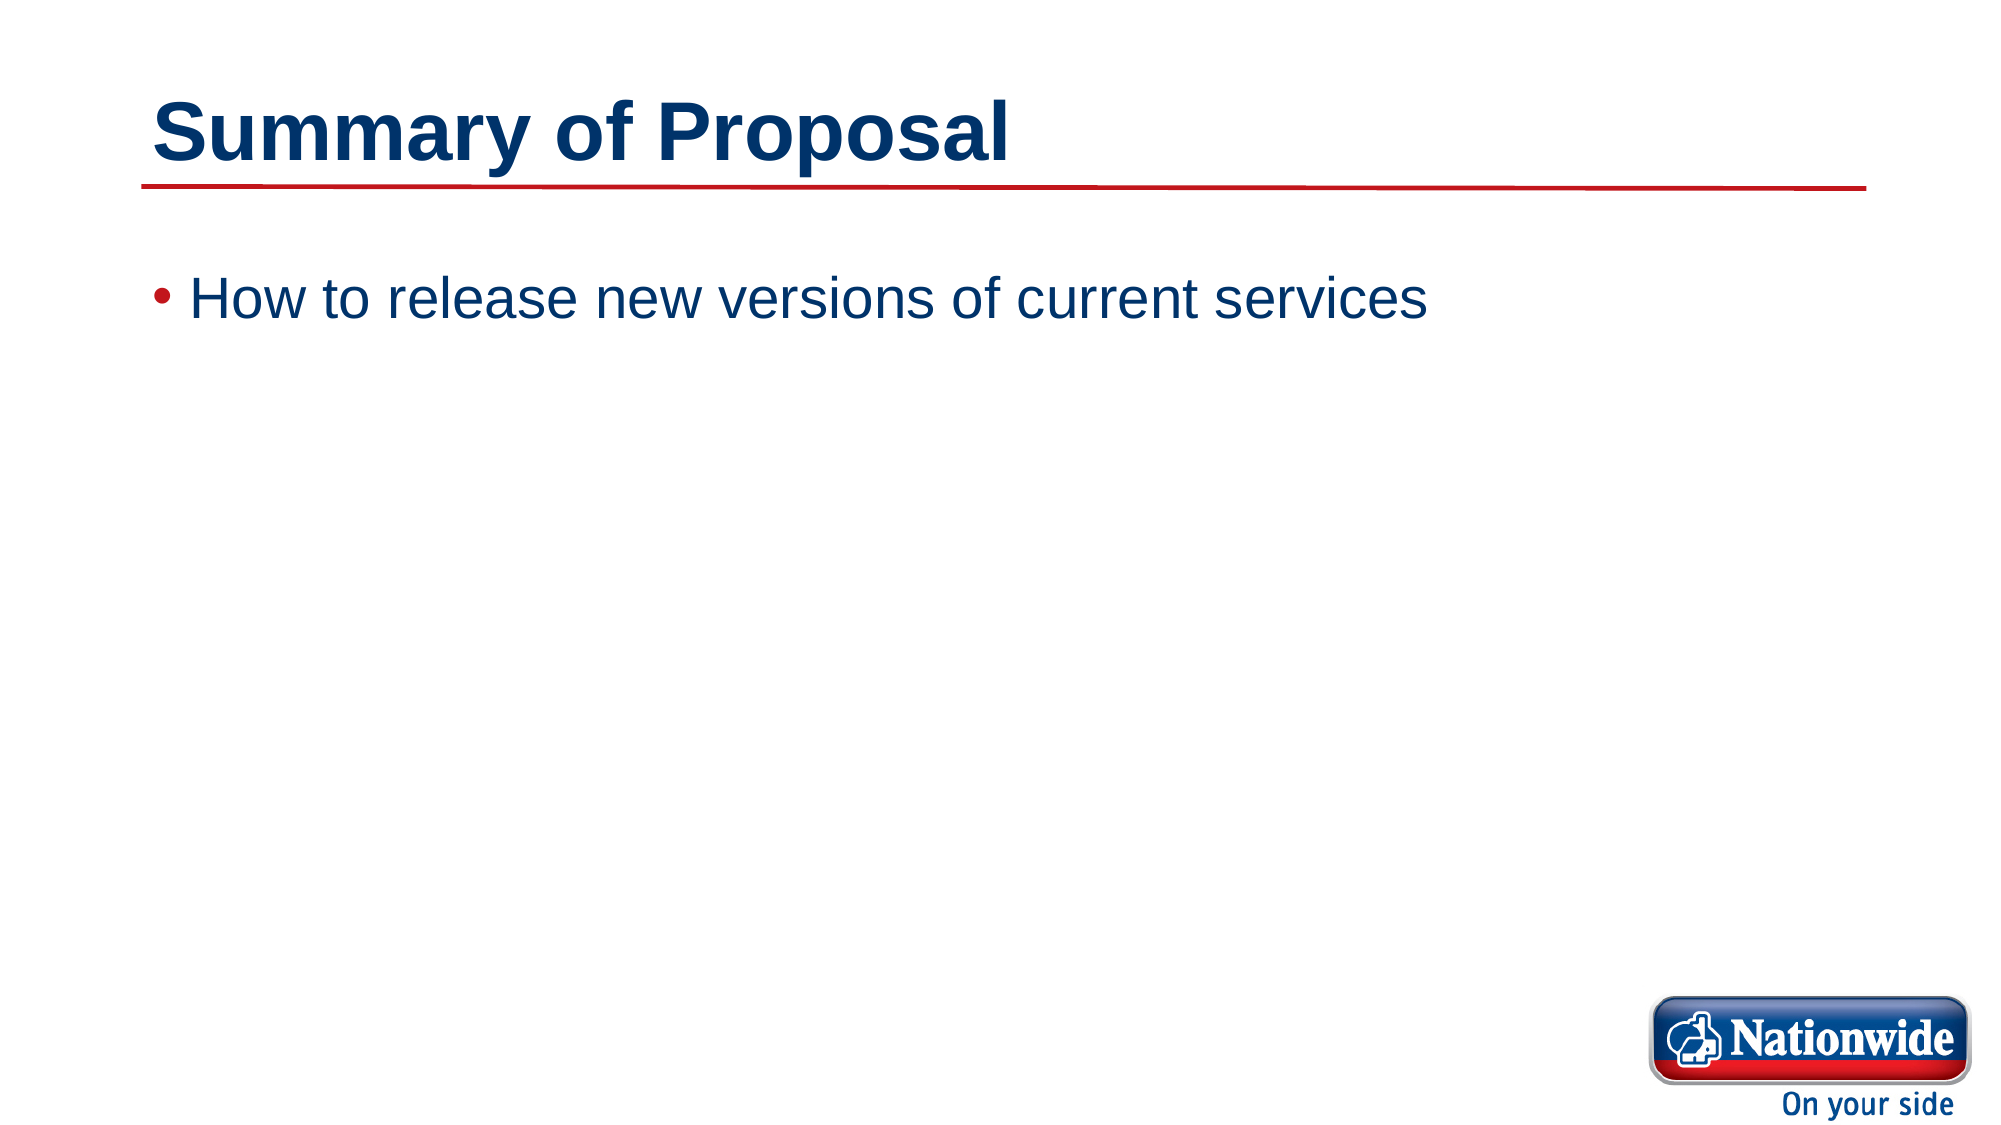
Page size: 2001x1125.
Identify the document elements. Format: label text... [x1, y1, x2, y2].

picture [1642, 984, 1977, 1125]
list How to release new versions of current services [137, 252, 1863, 985]
title Summary of Proposal [137, 70, 1863, 197]
